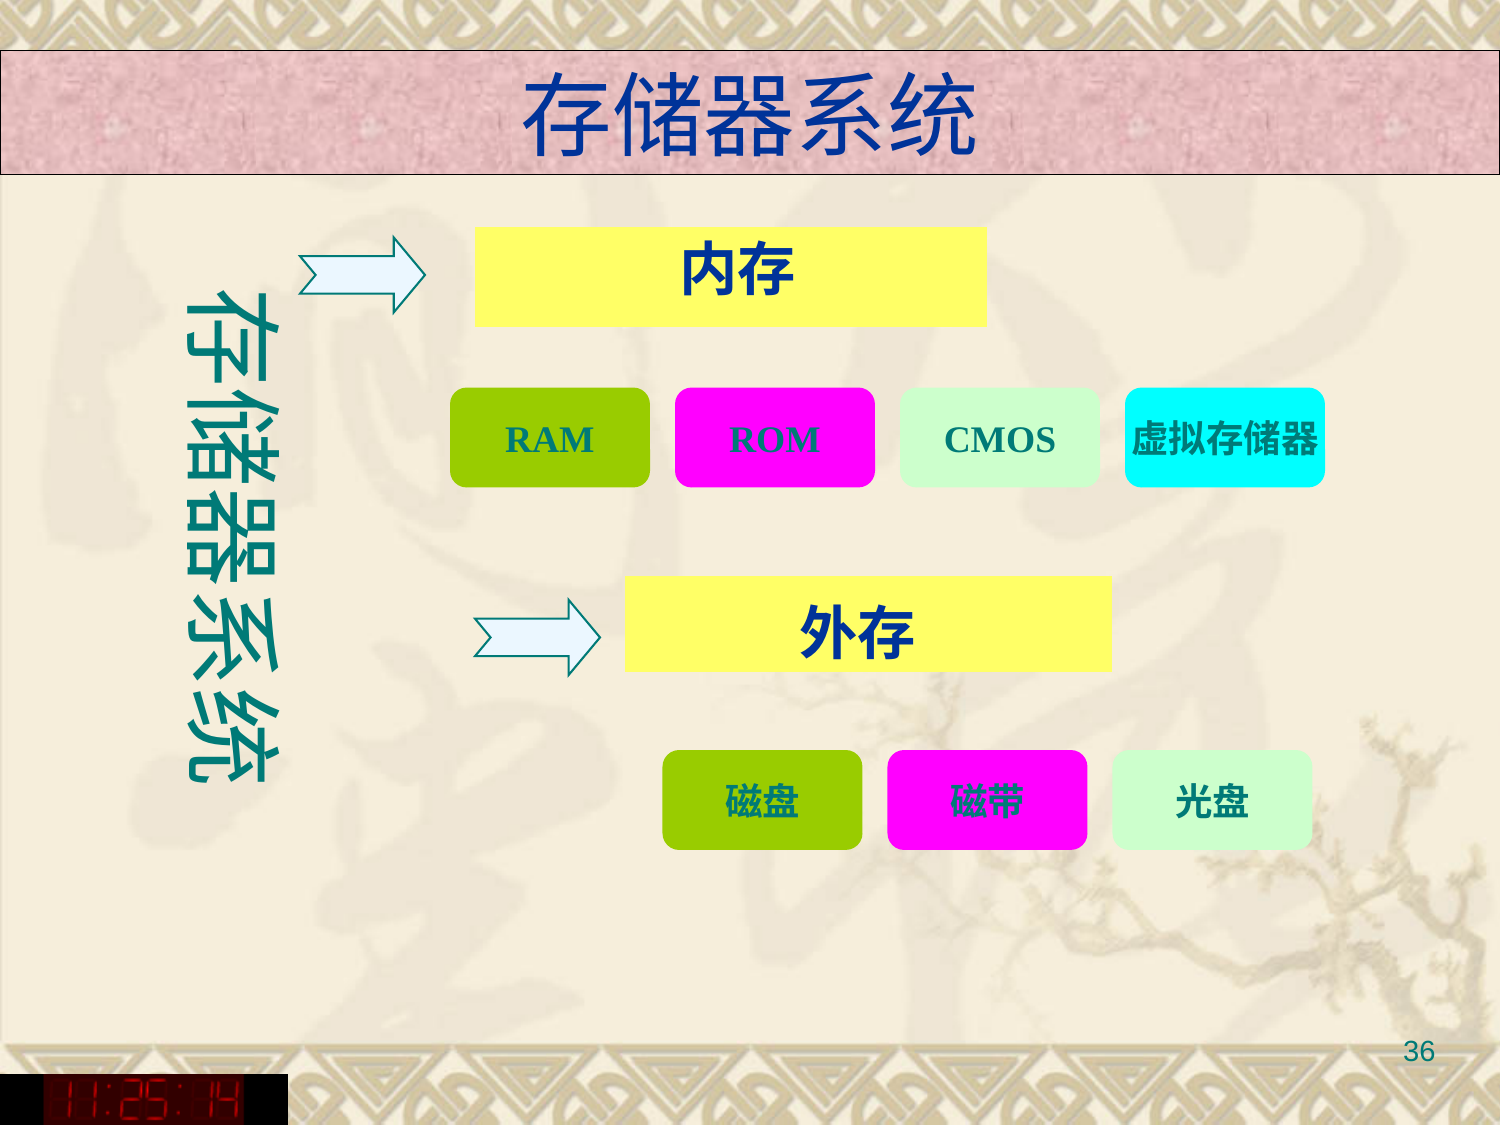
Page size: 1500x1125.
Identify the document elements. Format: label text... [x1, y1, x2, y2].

picture [0, 175, 1500, 1125]
picture [0, 0, 1500, 50]
title 存储器系统 [0, 50, 1500, 175]
slide_number 36 [1074, 1024, 1451, 1103]
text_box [449, 387, 1326, 488]
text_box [662, 749, 1313, 851]
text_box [174, 224, 1113, 963]
